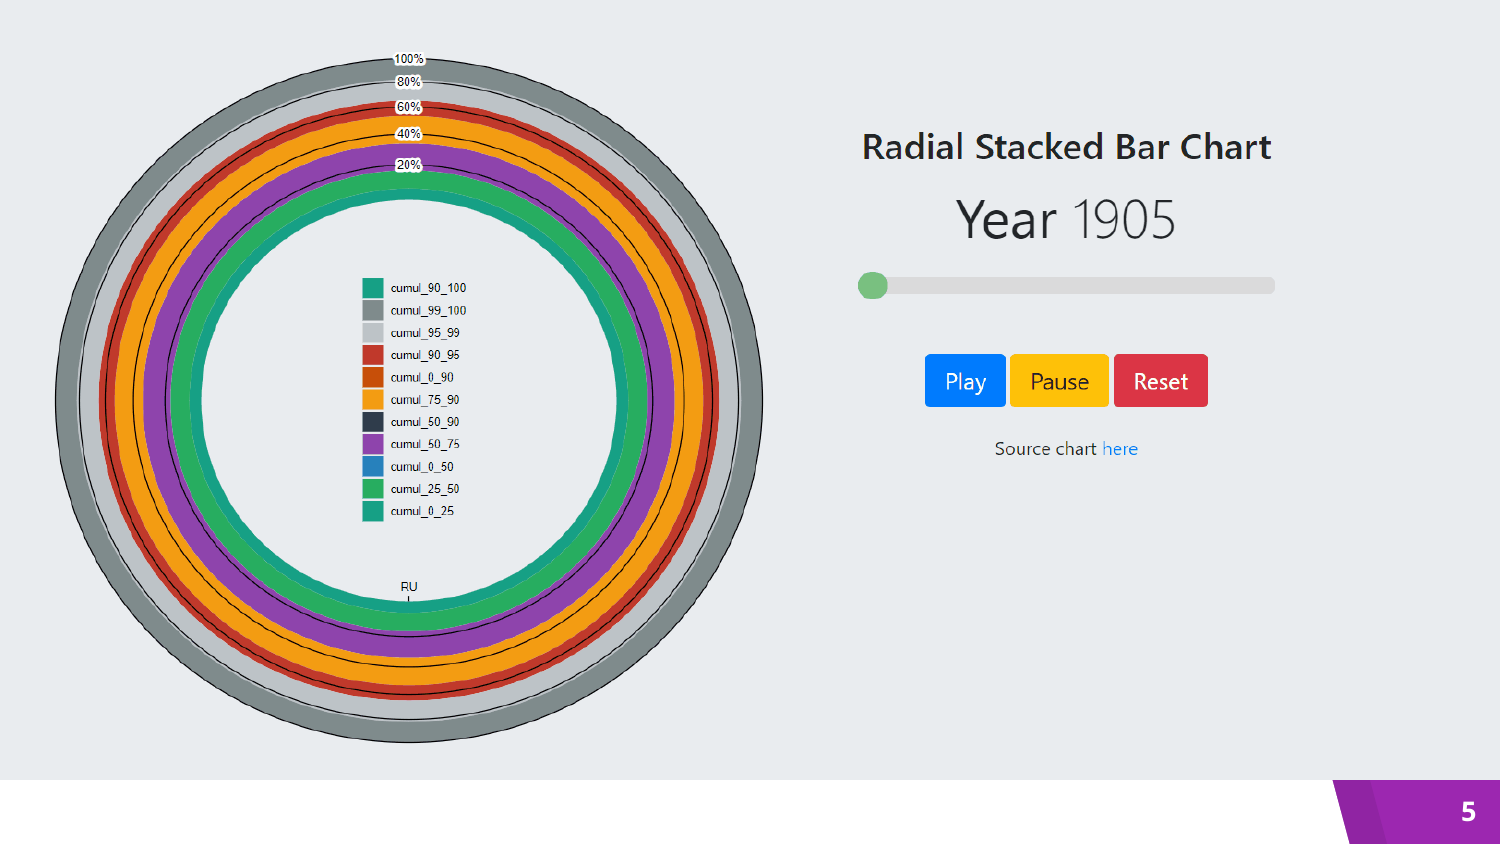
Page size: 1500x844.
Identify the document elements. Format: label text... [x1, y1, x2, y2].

slide_number 5 [1401, 788, 1492, 844]
picture [0, 0, 1500, 780]
